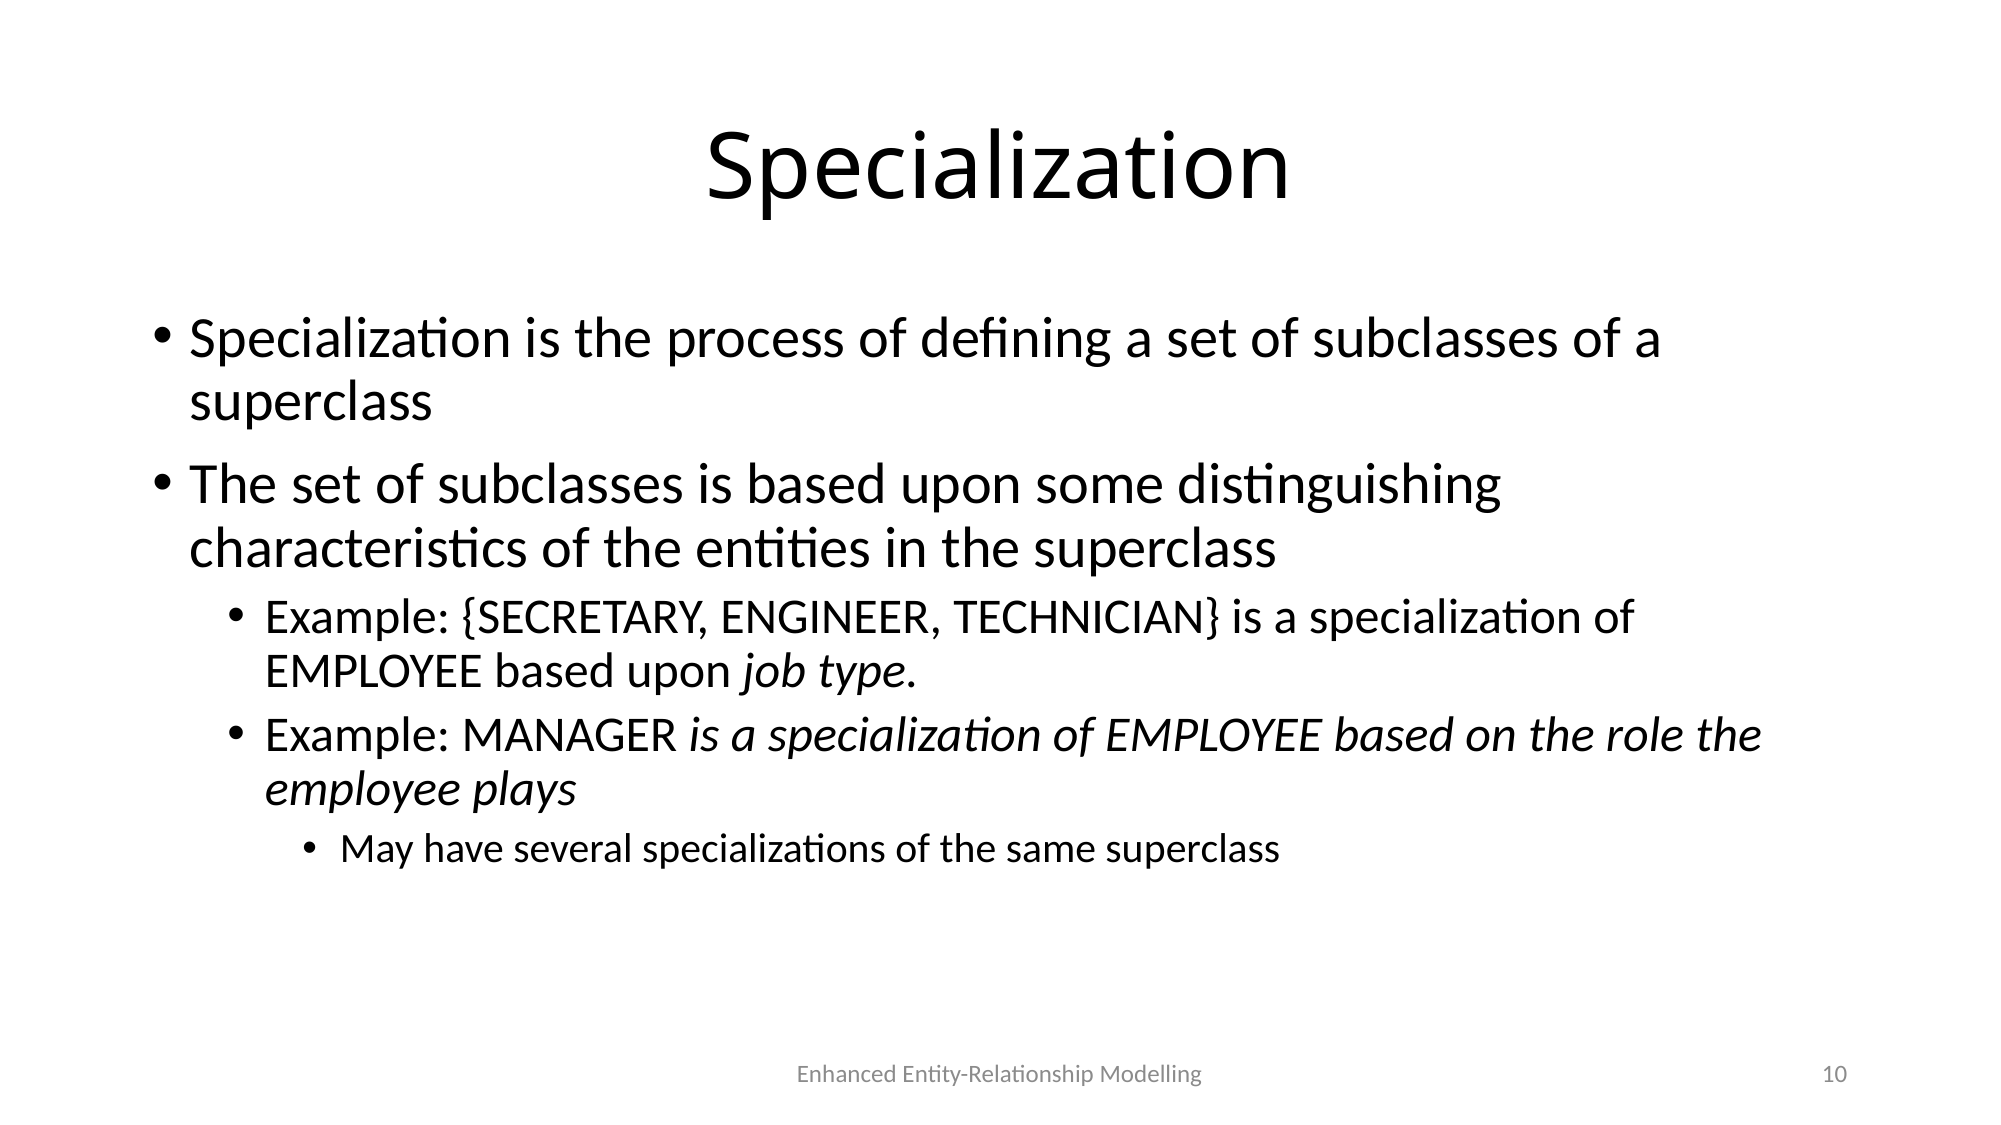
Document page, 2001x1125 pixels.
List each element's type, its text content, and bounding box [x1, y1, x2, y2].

footer Enhanced Entity-Relationship Modelling [662, 1042, 1338, 1103]
title Specialization [137, 59, 1863, 278]
slide_number 10 [1412, 1042, 1863, 1103]
list Specialization is the process of defining a set of subclasses of a superclass The set of subclasses is based upon some distinguishing characteristics of the entities in the superclass Example: {SECRETARY, ENGINEER, TECHNICIAN} is a specialization of EMPLOYEE based upon job type. Example: MANAGER is a specialization of EMPLOYEE based on the role the employee plays May have several specializations of the same superclass [137, 299, 1863, 1014]
